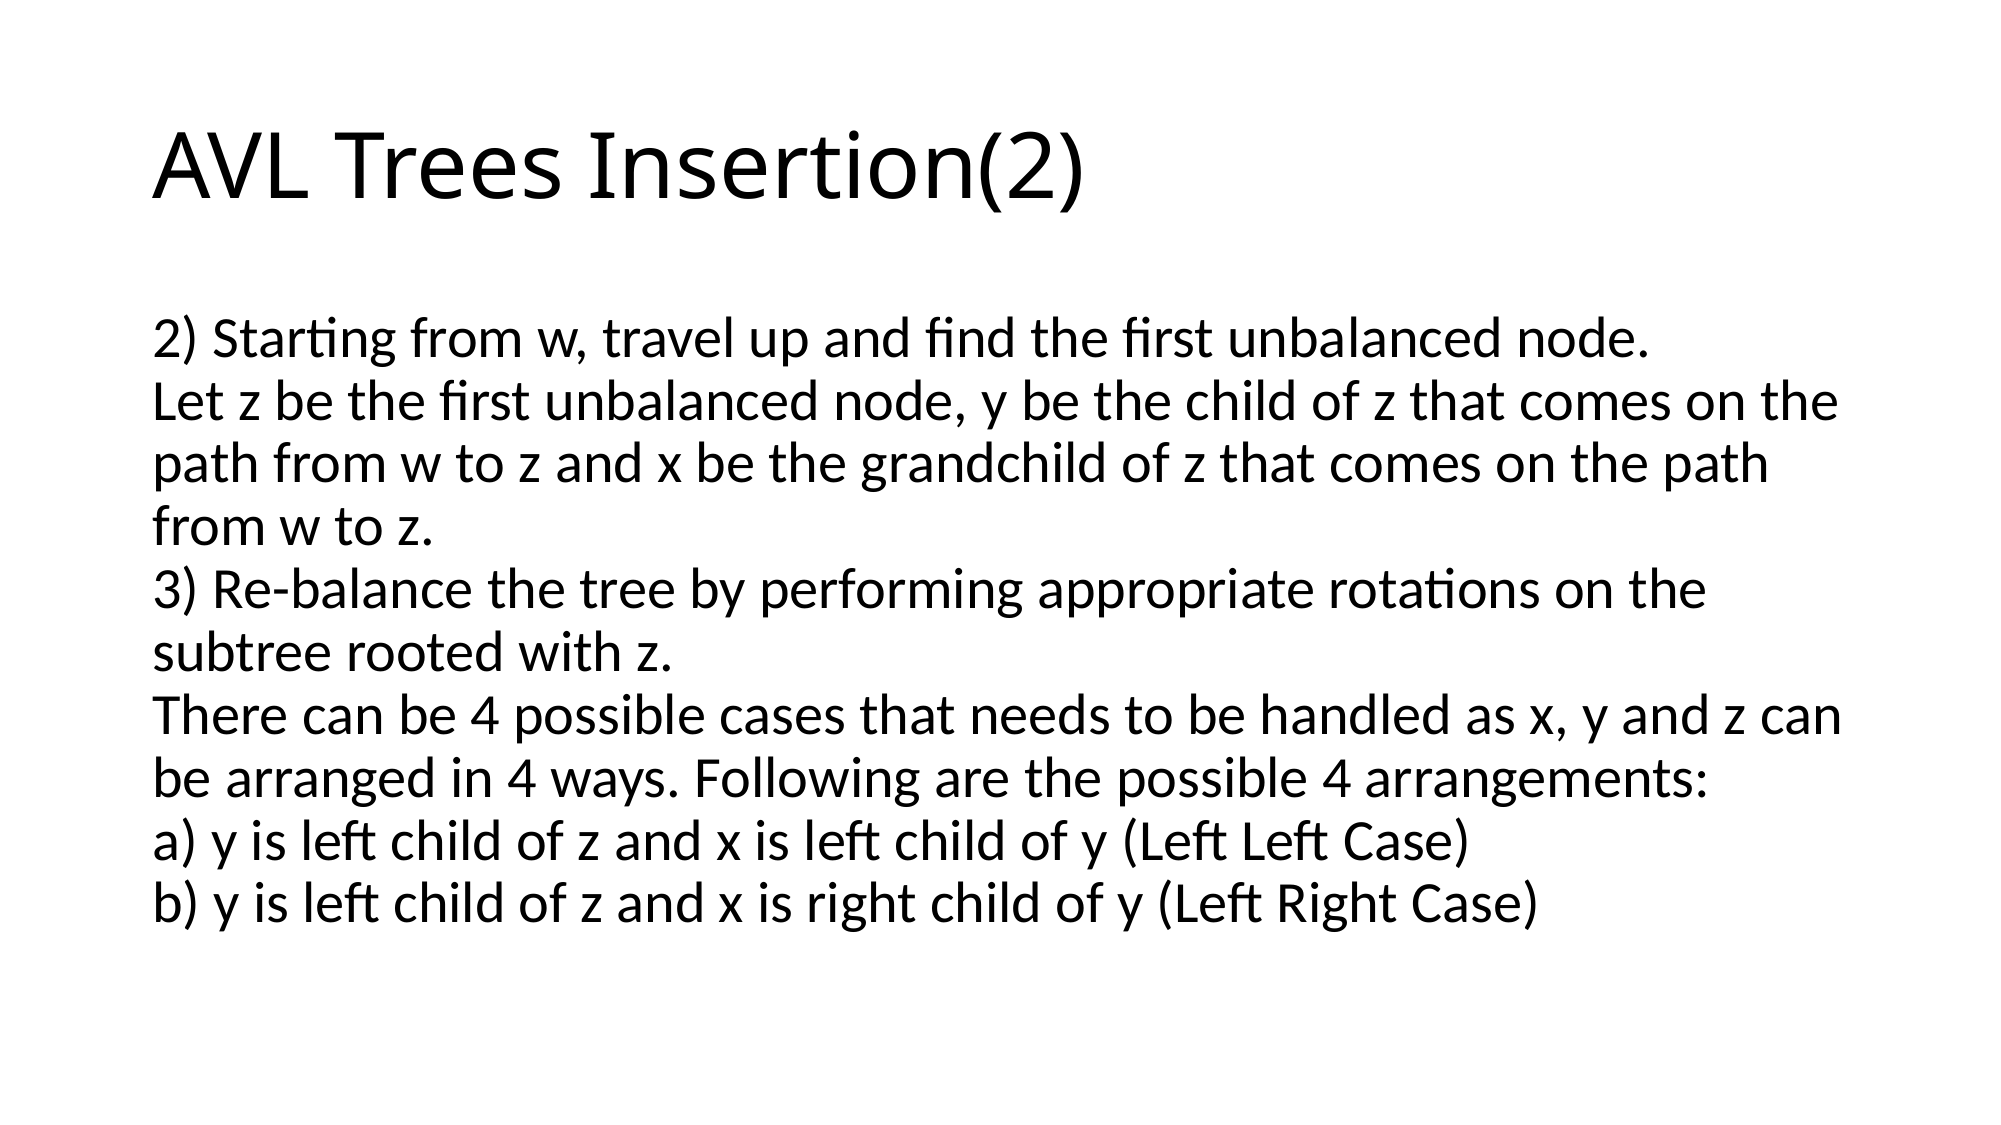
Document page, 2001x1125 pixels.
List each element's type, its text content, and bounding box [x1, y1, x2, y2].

title AVL Trees Insertion(2) [137, 59, 1863, 278]
list 2) Starting from w, travel up and find the first unbalanced node. Let z be the first unbalanced node, y be the child of z that comes on the path from w to z and x be the grandchild of z that comes on the path from w to z. 3) Re-balance the tree by performing appropriate rotations on the subtree rooted with z. There can be 4 possible cases that needs to be handled as x, y and z can be arranged in 4 ways. Following are the possible 4 arrangements: a) y is left child of z and x is left child of y (Left Left Case) b) y is left child of z and x is right child of y (Left Right Case) [137, 299, 1863, 1014]
